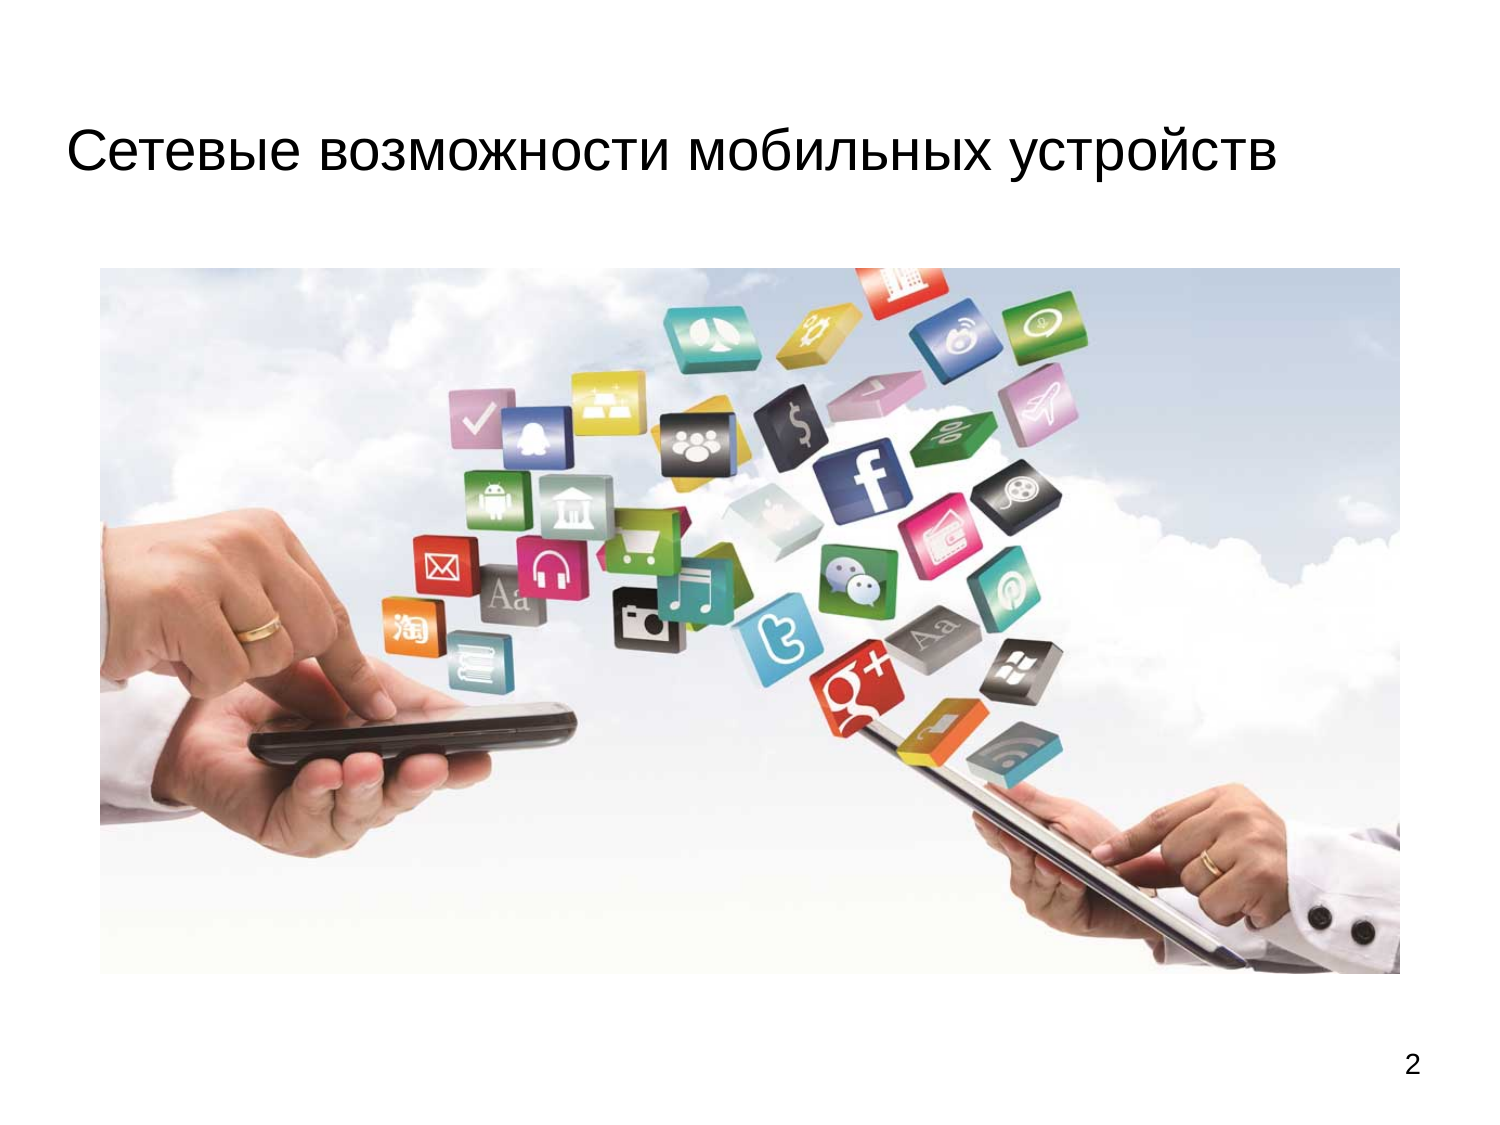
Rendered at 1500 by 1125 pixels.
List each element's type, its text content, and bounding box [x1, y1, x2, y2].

title Сетевые возможности мобильных устройств [51, 97, 1449, 223]
slide_number 2 [1389, 1019, 1480, 1106]
picture [100, 268, 1400, 974]
